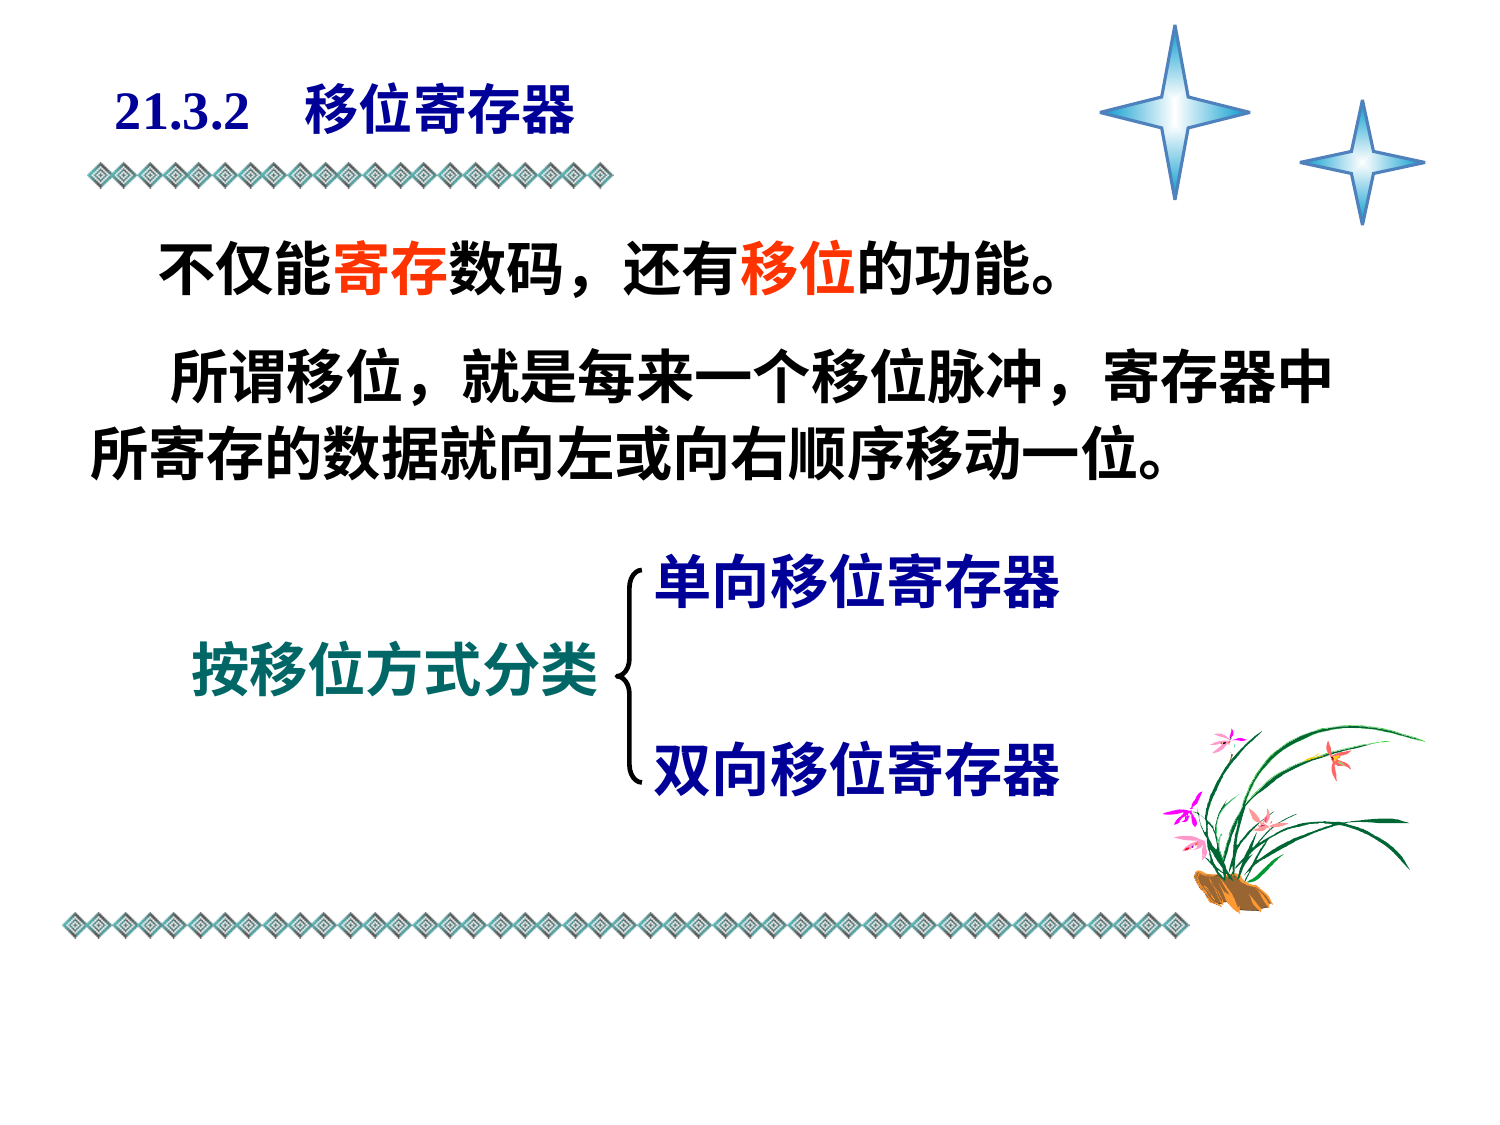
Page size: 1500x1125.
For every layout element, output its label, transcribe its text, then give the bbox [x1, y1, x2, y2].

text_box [1100, 24, 1425, 225]
subtitle 21.3.2 移位寄存器 [99, 74, 638, 151]
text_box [62, 912, 1189, 939]
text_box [87, 162, 614, 189]
text_box 所谓移位，就是每来一个移位脉冲，寄存器中所寄存的数据就向左或向右顺序移动一位。 [75, 325, 1400, 495]
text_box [174, 537, 1078, 811]
text_box 不仅能寄存数码，还有移位的功能。 [142, 225, 1105, 310]
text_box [1162, 725, 1425, 914]
